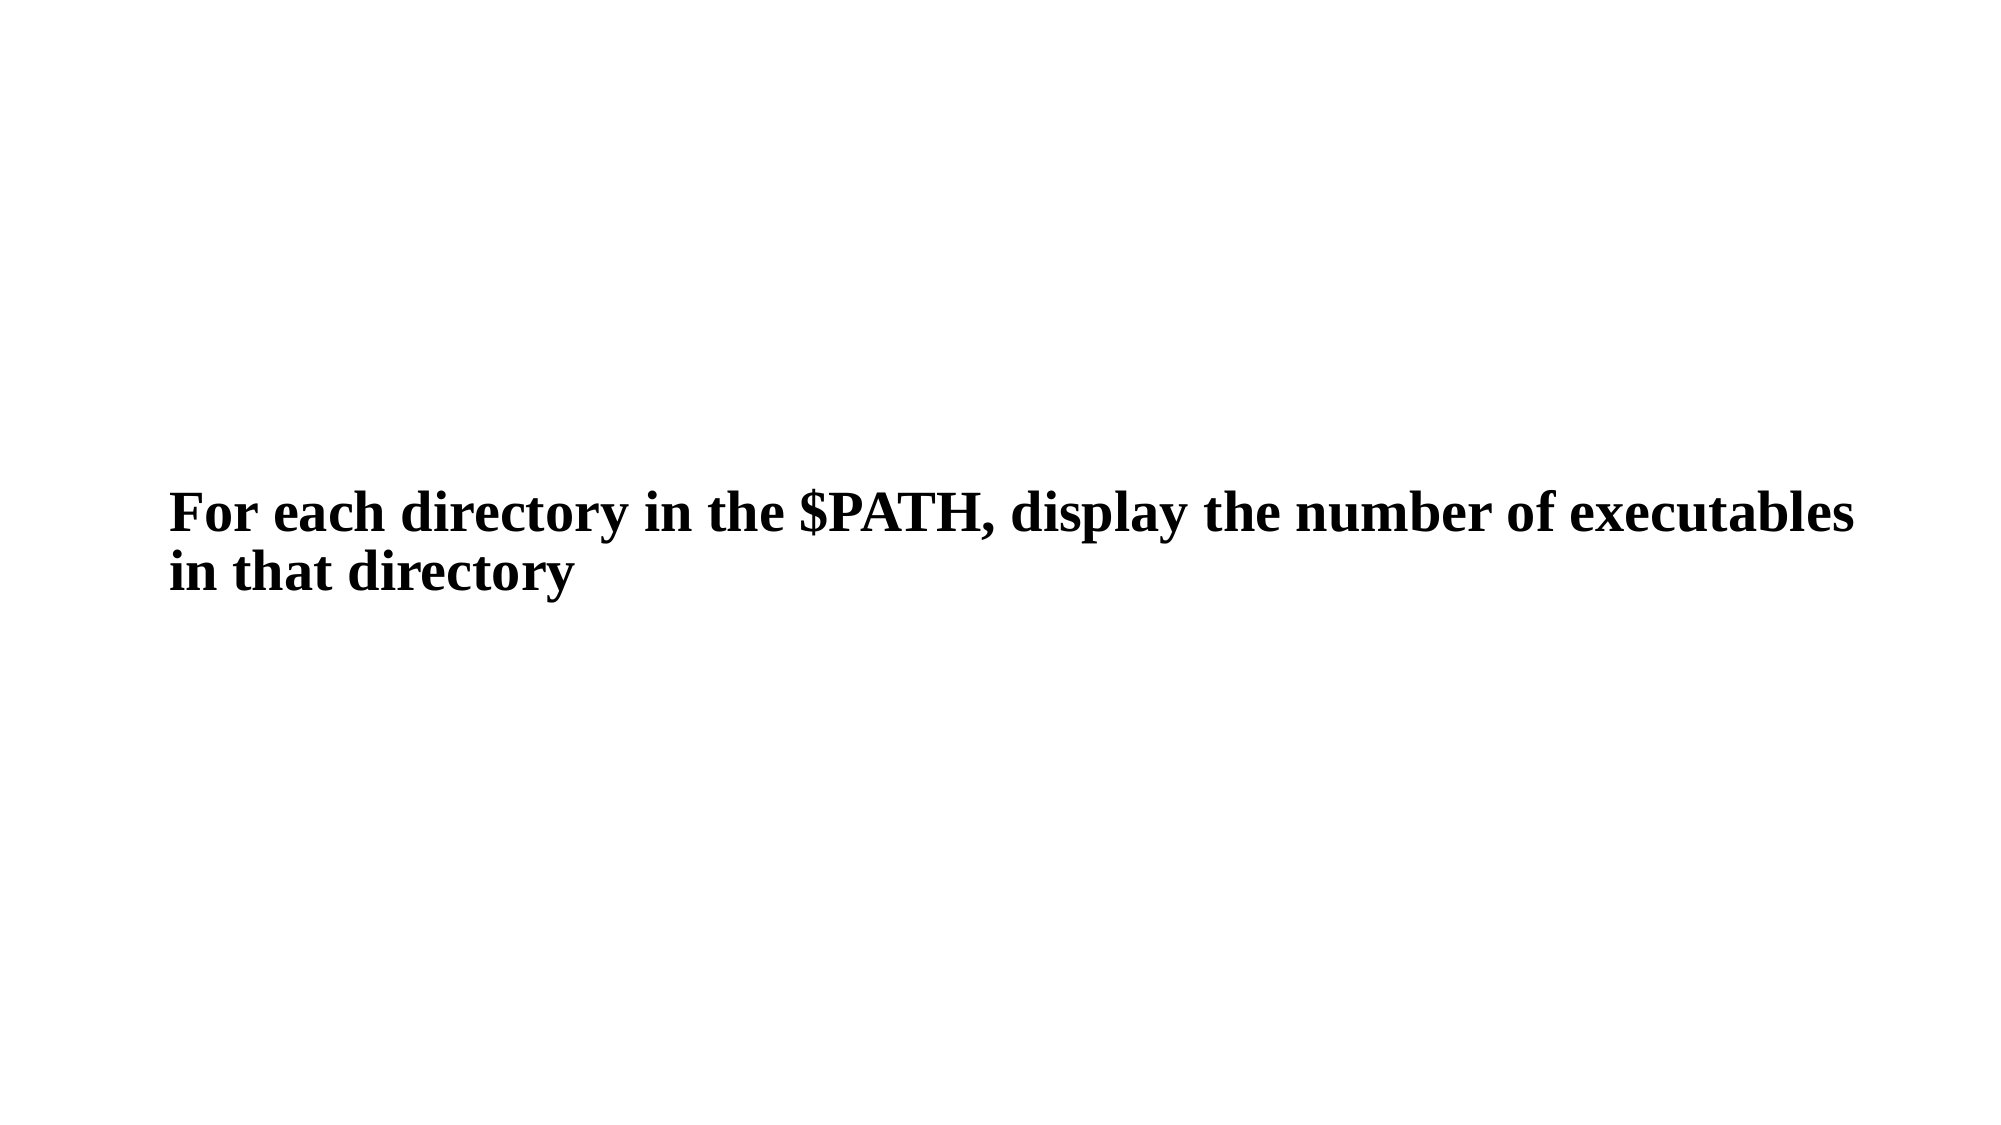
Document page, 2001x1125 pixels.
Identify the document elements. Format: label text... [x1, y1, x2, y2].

title For each directory in the $PATH, display the number of executables in that directory [154, 453, 1880, 672]
